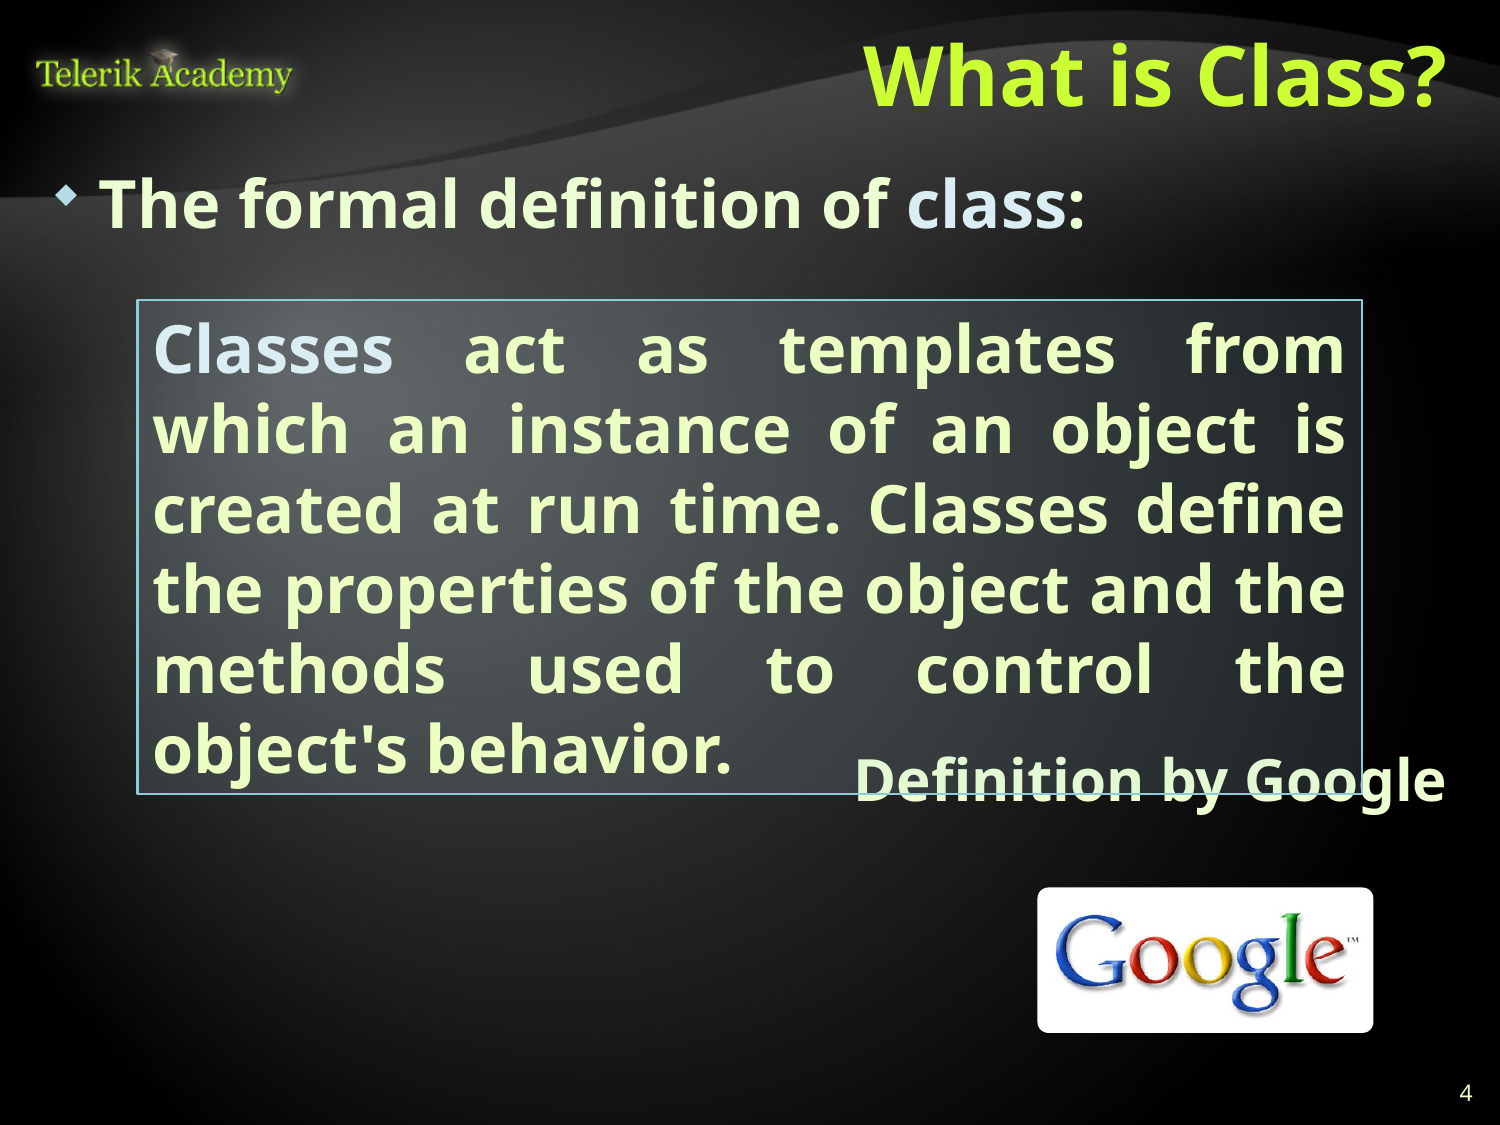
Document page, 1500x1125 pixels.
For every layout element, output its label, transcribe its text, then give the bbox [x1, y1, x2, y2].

text_box Classes act as templates from which an instance of an object is created at run time. Classes define the properties of the object and the methods used to control the object's behavior. [137, 299, 1363, 795]
list The formal definition of class: Definition by Google [37, 149, 1463, 1100]
picture [0, 0, 1500, 1125]
slide_number 4 [1412, 1074, 1488, 1113]
title What is Class? [300, 12, 1463, 149]
